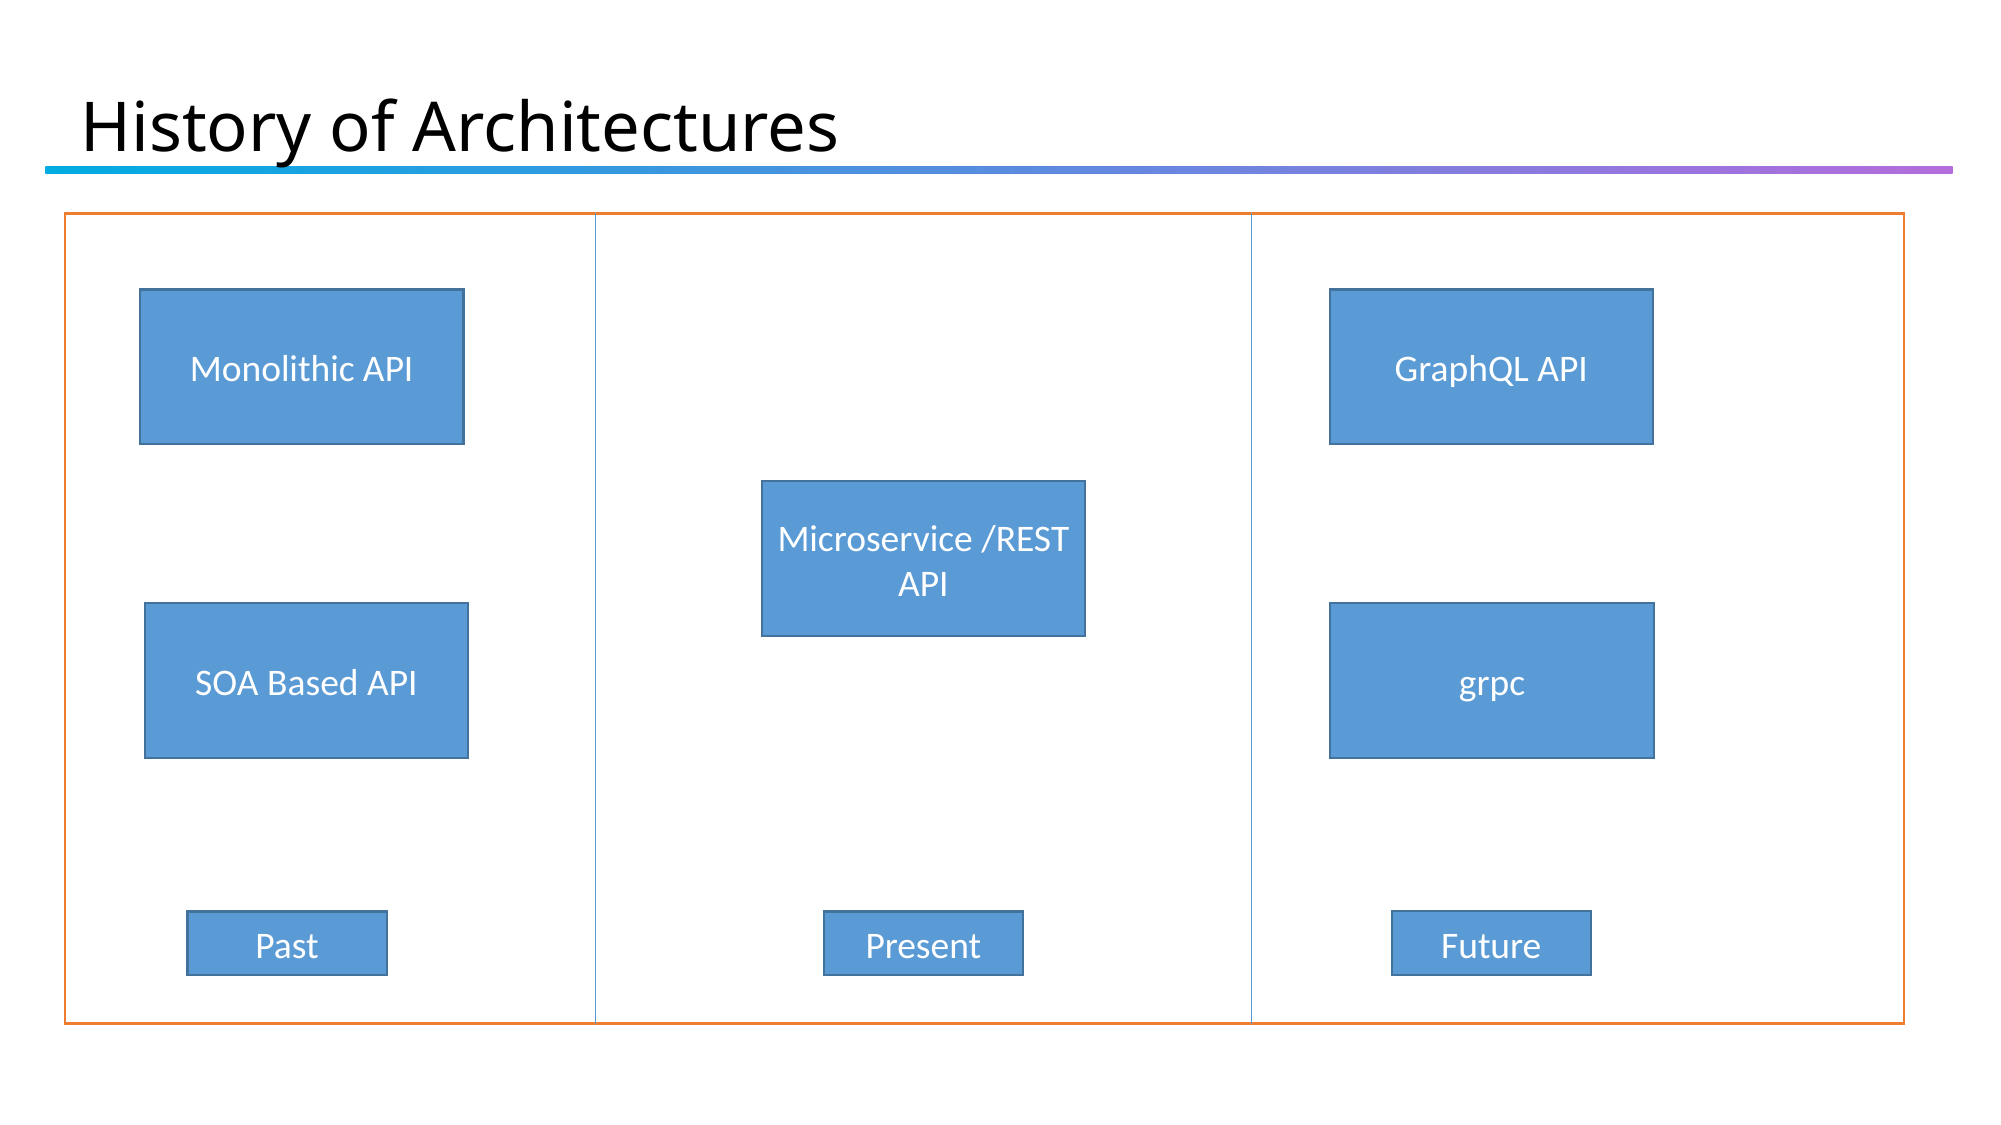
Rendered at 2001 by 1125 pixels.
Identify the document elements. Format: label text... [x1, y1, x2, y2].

text_box grpc [1329, 602, 1655, 759]
title History of Architectures [65, 84, 1768, 175]
text_box Future [1391, 910, 1592, 976]
text_box Microservice /REST API [761, 480, 1086, 637]
text_box SOA Based API [144, 602, 469, 759]
list [64, 212, 1905, 1025]
text_box Present [823, 910, 1024, 976]
text_box Past [186, 910, 388, 976]
text_box GraphQL API [1329, 288, 1654, 445]
text_box Monolithic API [139, 288, 465, 445]
